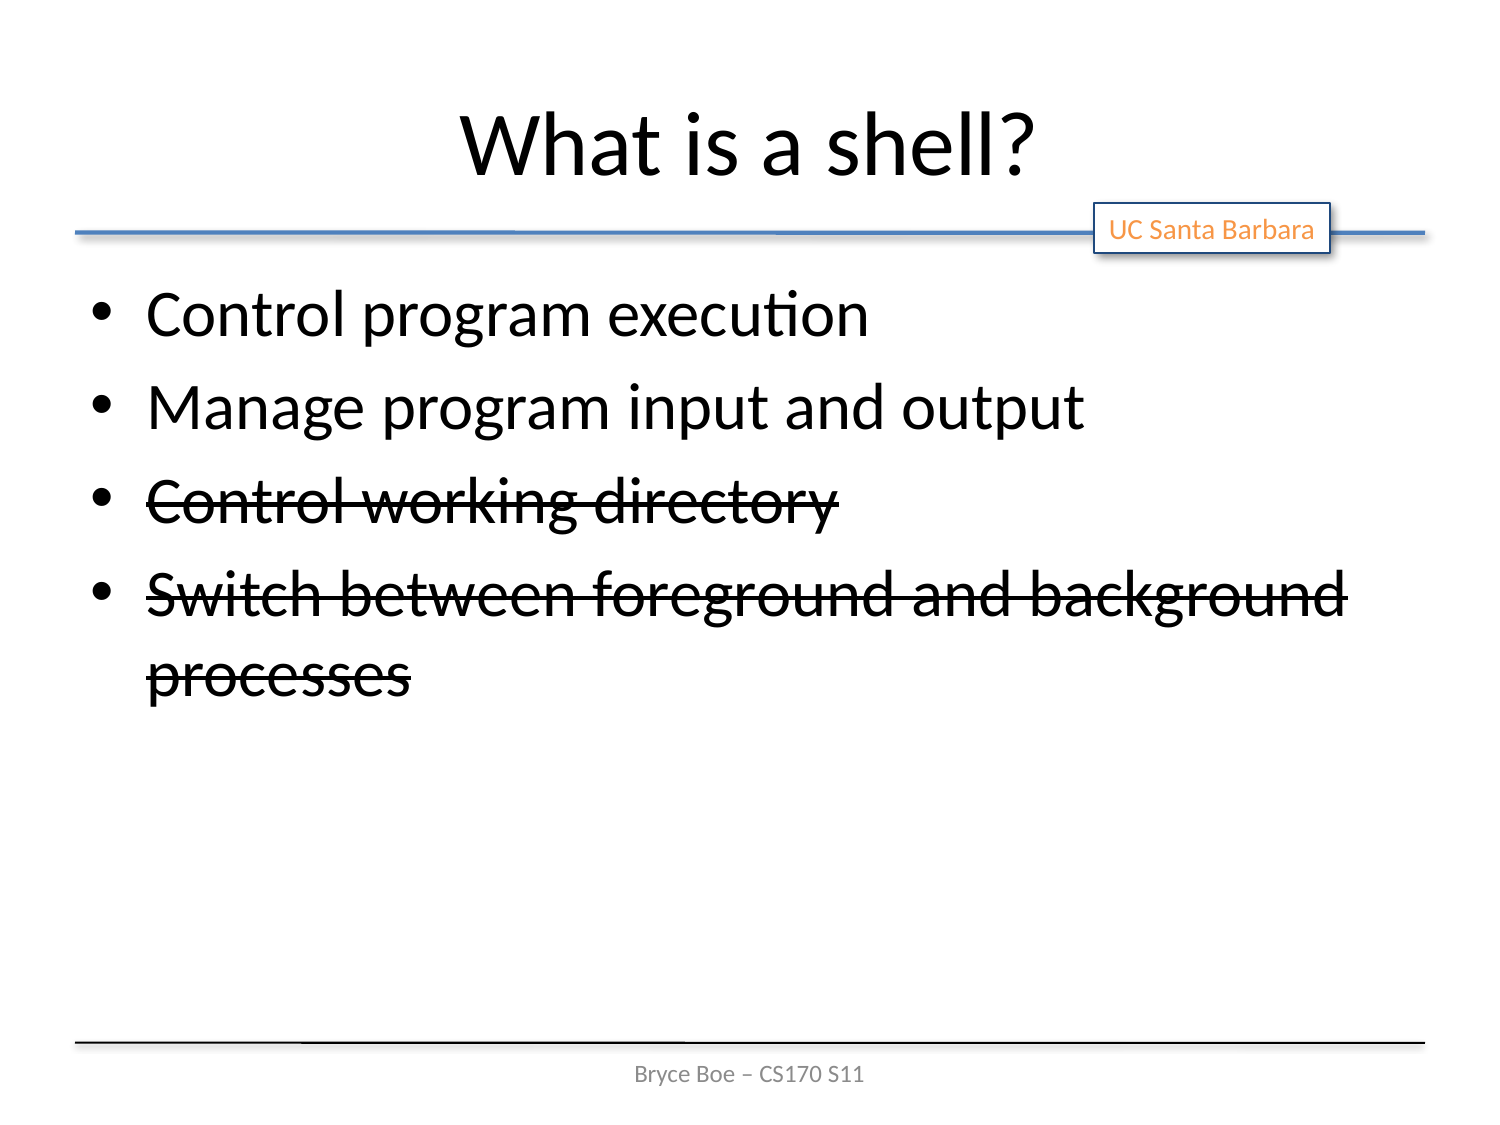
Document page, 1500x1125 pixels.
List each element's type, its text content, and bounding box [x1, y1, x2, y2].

title What is a shell? [75, 45, 1425, 233]
list Control program execution Manage program input and output Control working directory Switch between foreground and background processes [75, 262, 1425, 1005]
footer Bryce Boe – CS170 S11 [512, 1042, 988, 1103]
